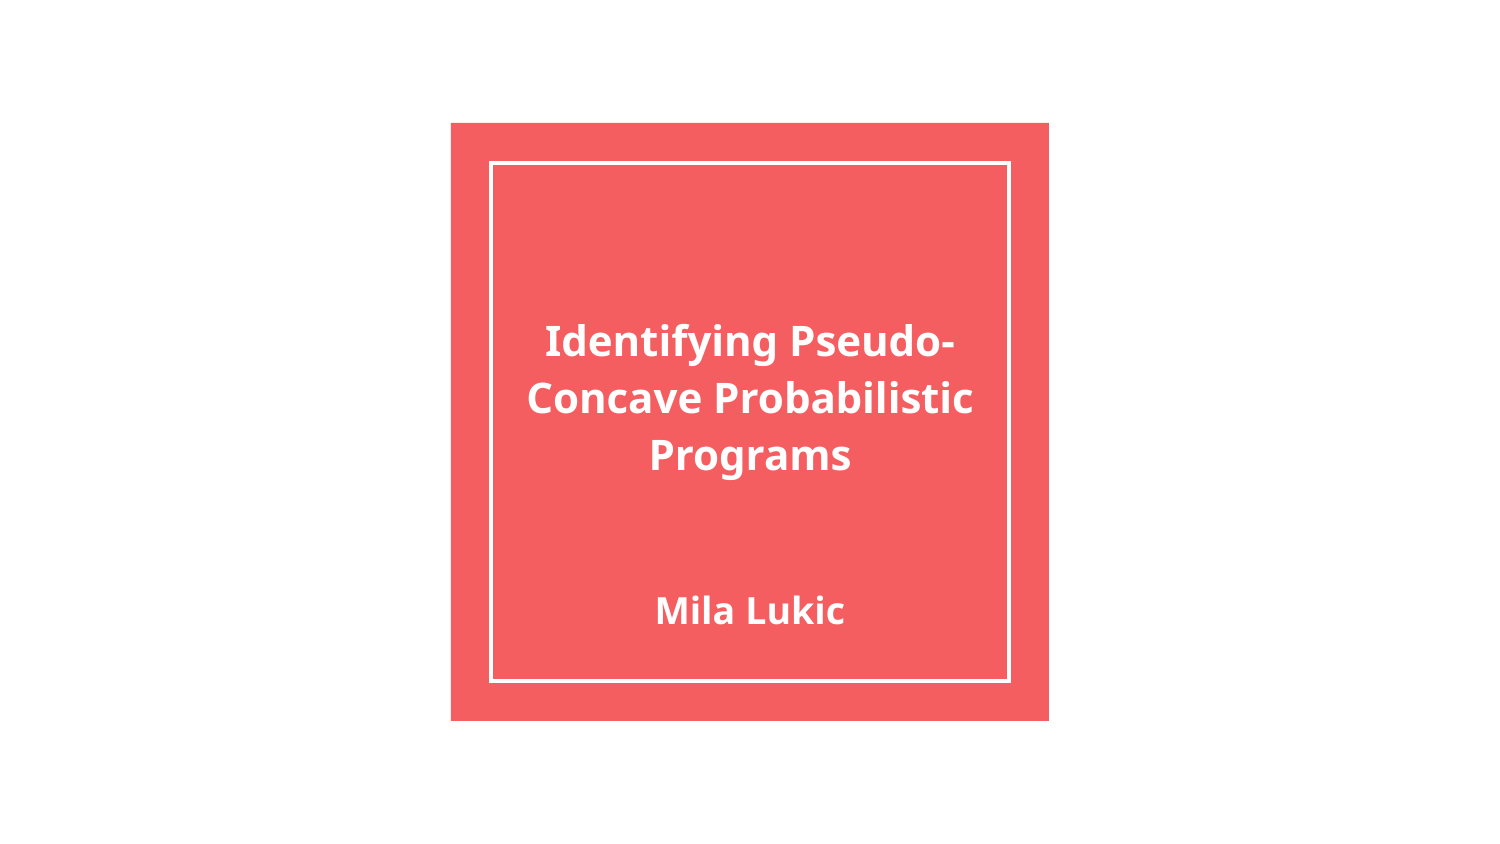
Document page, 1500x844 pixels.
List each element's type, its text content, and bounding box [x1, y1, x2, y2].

title Identifying Pseudo-Concave Probabilistic Programs [507, 266, 993, 527]
subtitle Mila Lukic [507, 535, 993, 651]
